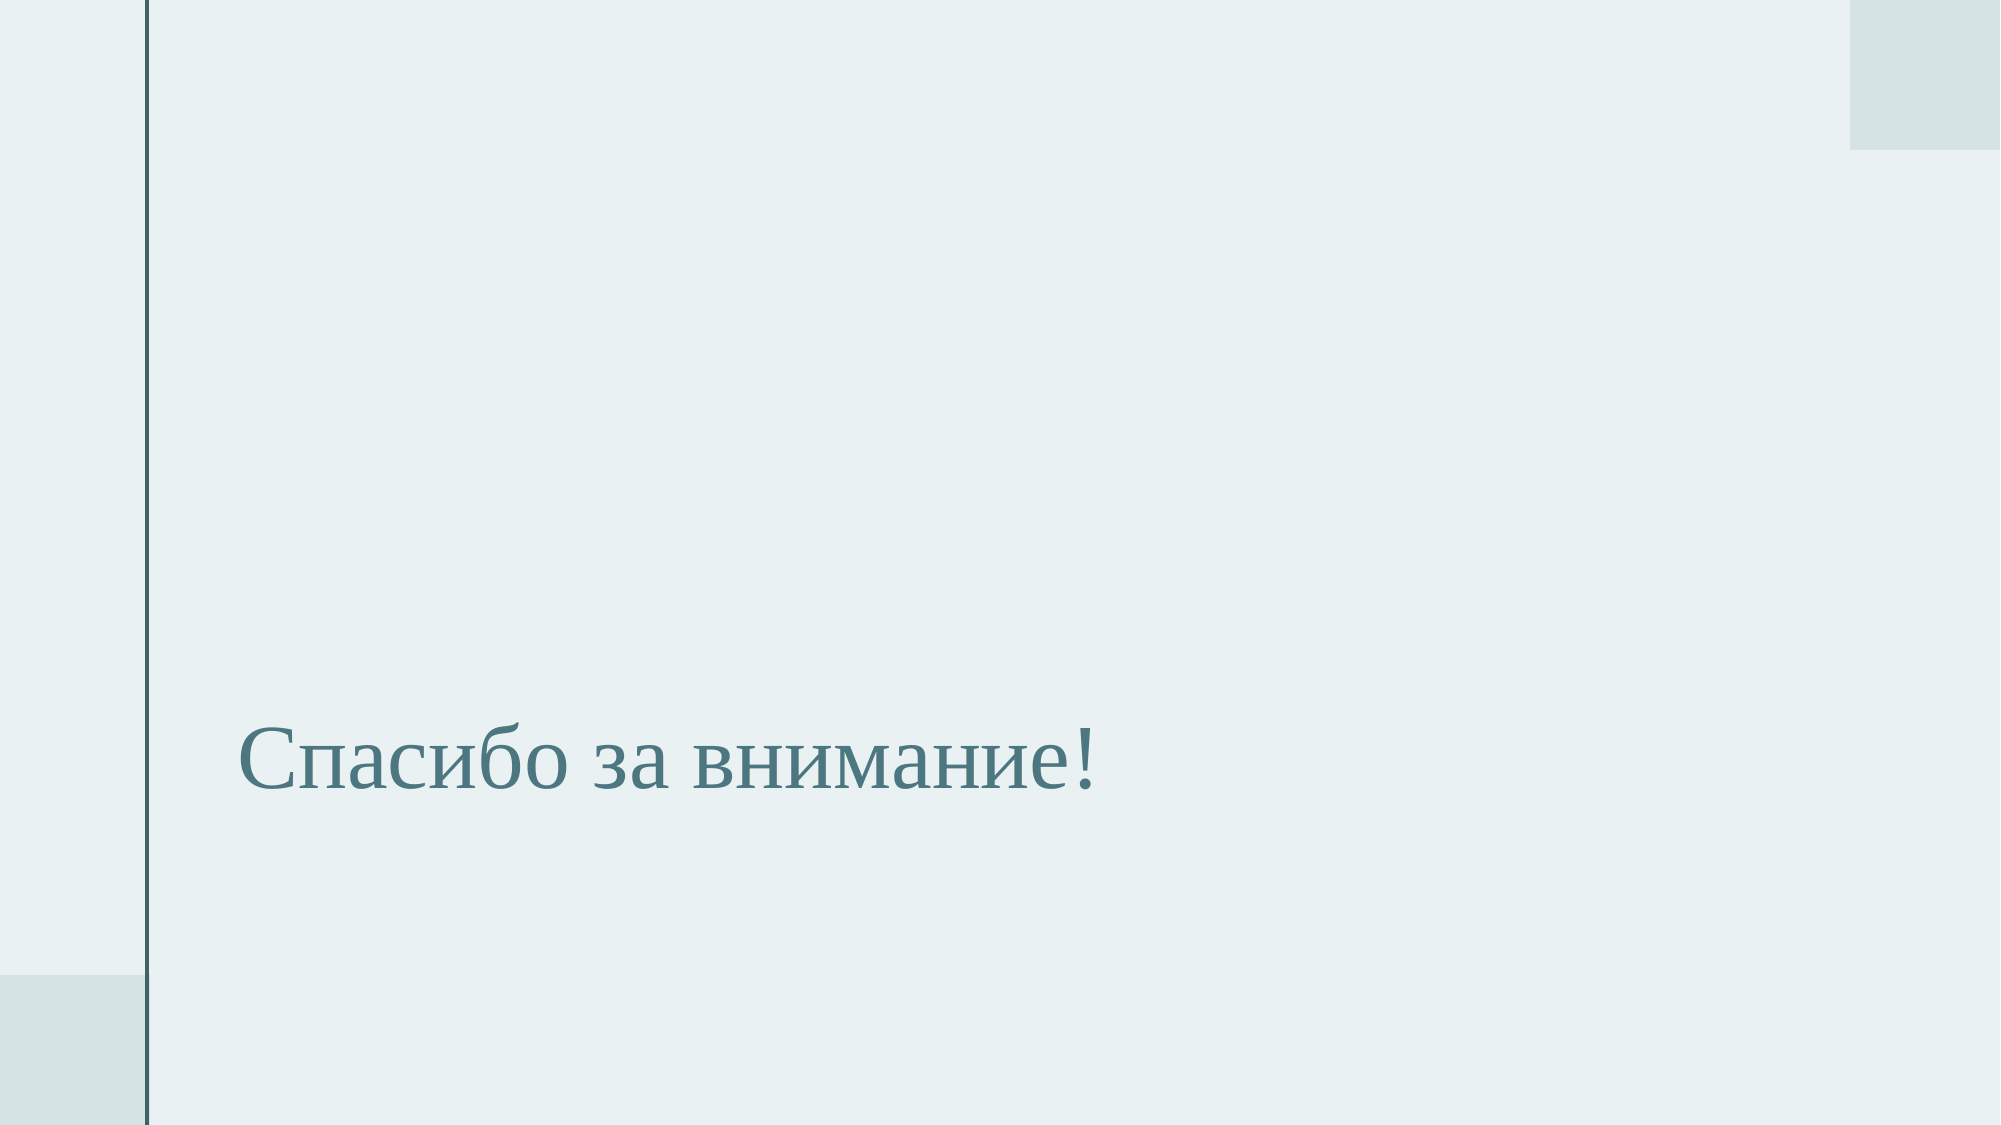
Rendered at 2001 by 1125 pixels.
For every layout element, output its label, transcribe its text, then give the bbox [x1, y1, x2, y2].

title Спасибо за внимание! [222, 580, 1850, 817]
